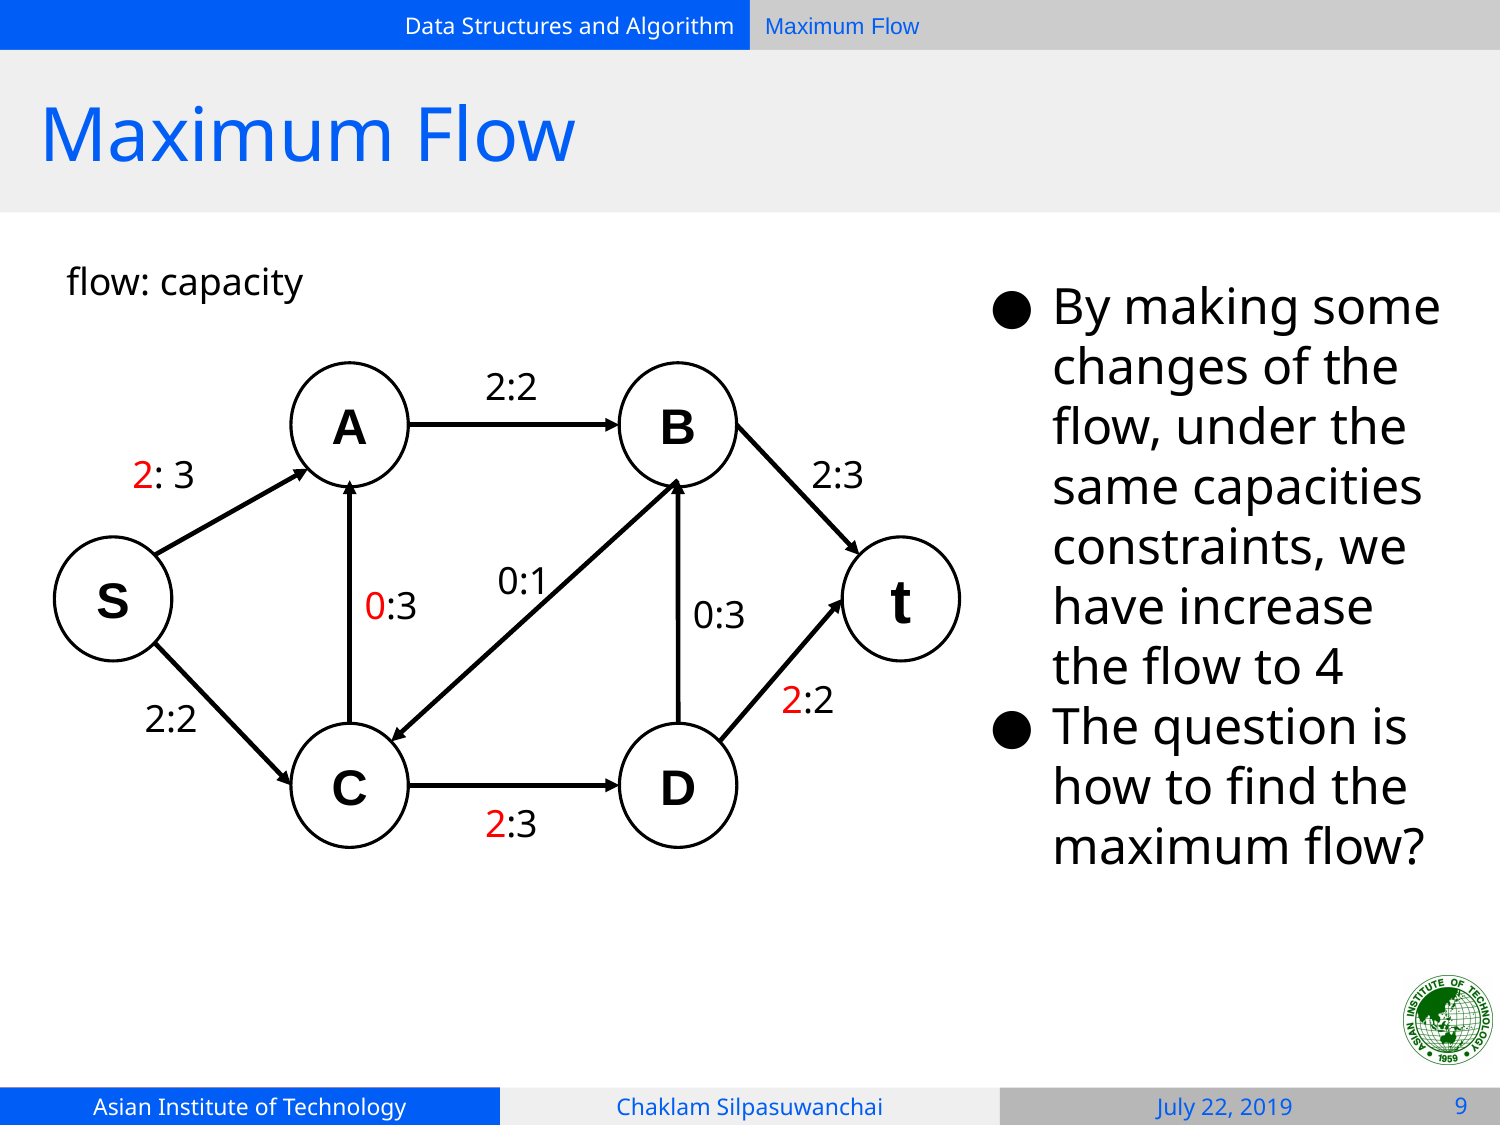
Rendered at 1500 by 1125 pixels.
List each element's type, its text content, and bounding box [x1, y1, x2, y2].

title Maximum Flow [24, 50, 1475, 213]
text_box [54, 347, 960, 863]
slide_number ‹#› [1422, 1088, 1500, 1125]
text_box By making some changes of the flow, under the same capacities constraints, we have increase the flow to 4 The question is how to find the maximum flow? [962, 259, 1475, 938]
picture [1403, 975, 1493, 1065]
text_box flow: capacity [51, 243, 330, 349]
